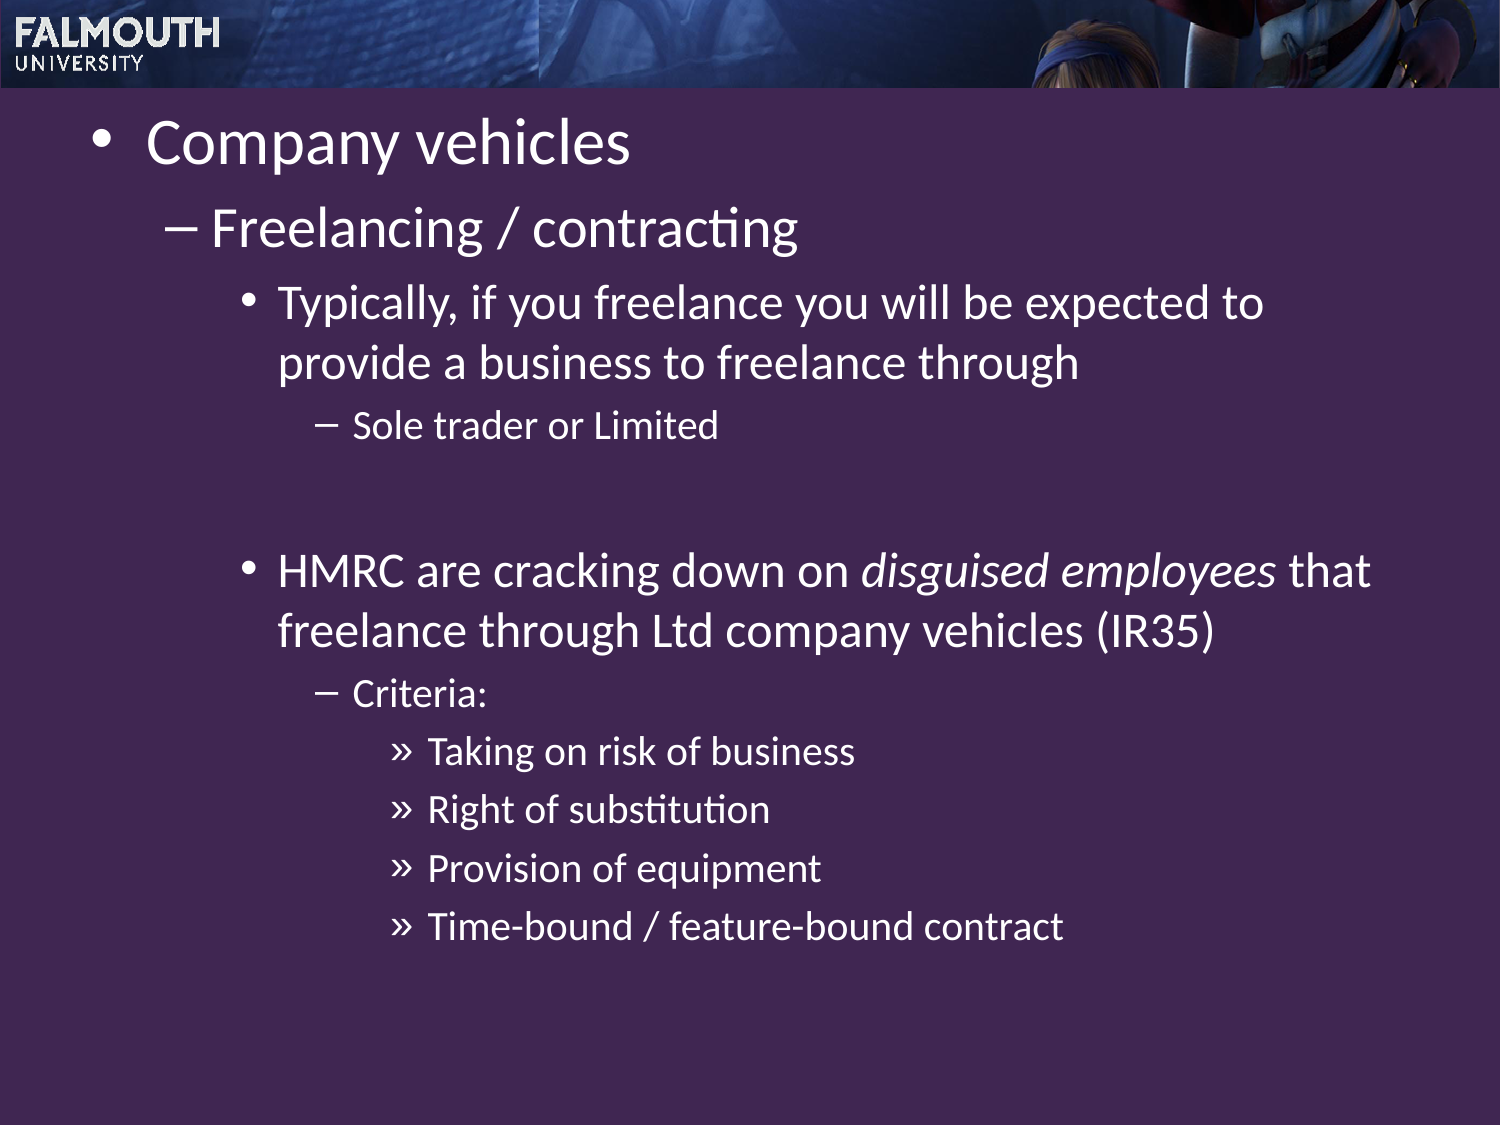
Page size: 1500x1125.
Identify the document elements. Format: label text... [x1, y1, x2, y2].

list Company vehicles Freelancing / contracting Typically, if you freelance you will be expected to provide a business to freelance through Sole trader or Limited HMRC are cracking down on disguised employees that freelance through Ltd company vehicles (IR35) Criteria: Taking on risk of business Right of substitution Provision of equipment Time-bound / feature-bound contract [75, 90, 1425, 1071]
picture [0, 0, 1500, 90]
